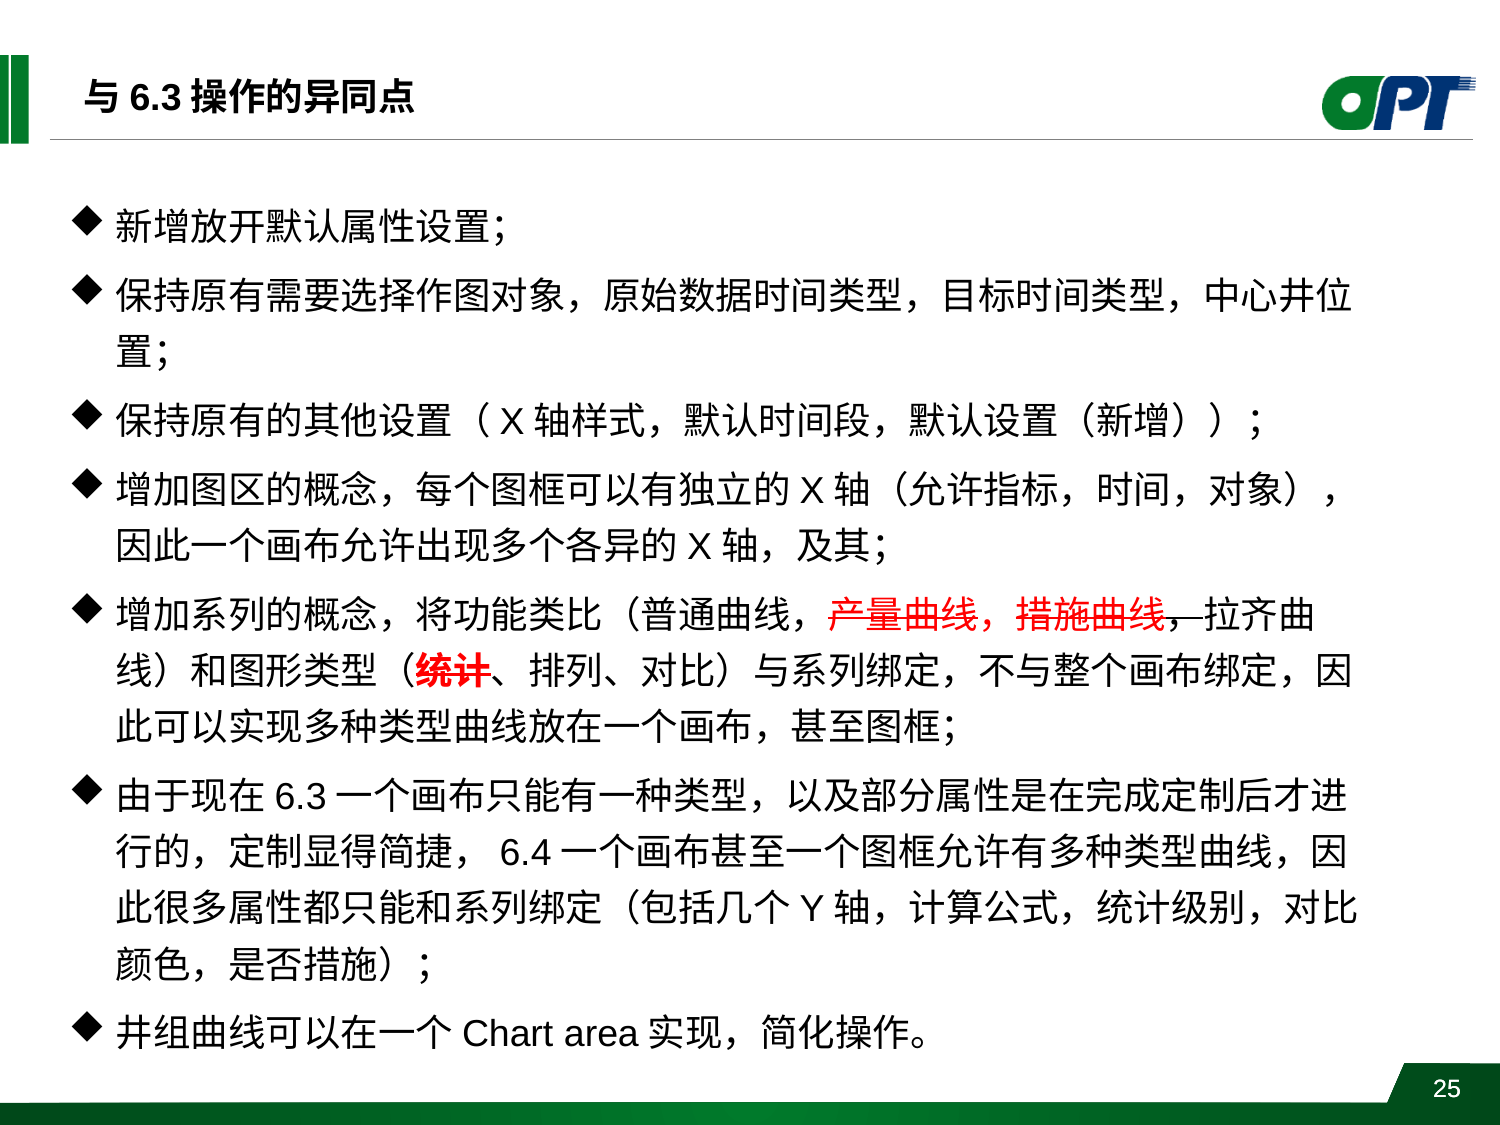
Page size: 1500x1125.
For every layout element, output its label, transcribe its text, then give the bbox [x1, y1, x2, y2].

text_box 与6.3操作的异同点 [68, 66, 431, 126]
text_box 新增放开默认属性设置； 保持原有需要选择作图对象，原始数据时间类型，目标时间类型，中心井位置； 保持原有的其他设置（X轴样式，默认时间段，默认设置（新增））； 增加图区的概念，每个图框可以有独立的X轴（允许指标，时间，对象），因此一个画布允许出现多个各异的X轴，及其； 增加系列的概念，将功能类比（普通曲线，产量曲线，措施曲线，拉齐曲线）和图形类型（统计、排列、对比）与系列绑定，不与整个画布绑定，因此可以实现多种类型曲线放在一个画布，甚至图框； 由于现在6.3一个画布只能有一种类型，以及部分属性是在完成定制后才进行的，定制显得简捷，6.4一个画布甚至一个图框允许有多种类型曲线，因此很多属性都只能和系列绑定（包括几个Y轴，计算公式，统计级别，对比颜色，是否措施）； 井组曲线可以在一个Chart area实现，简化操作。 [53, 184, 1390, 1062]
picture [1322, 76, 1476, 130]
